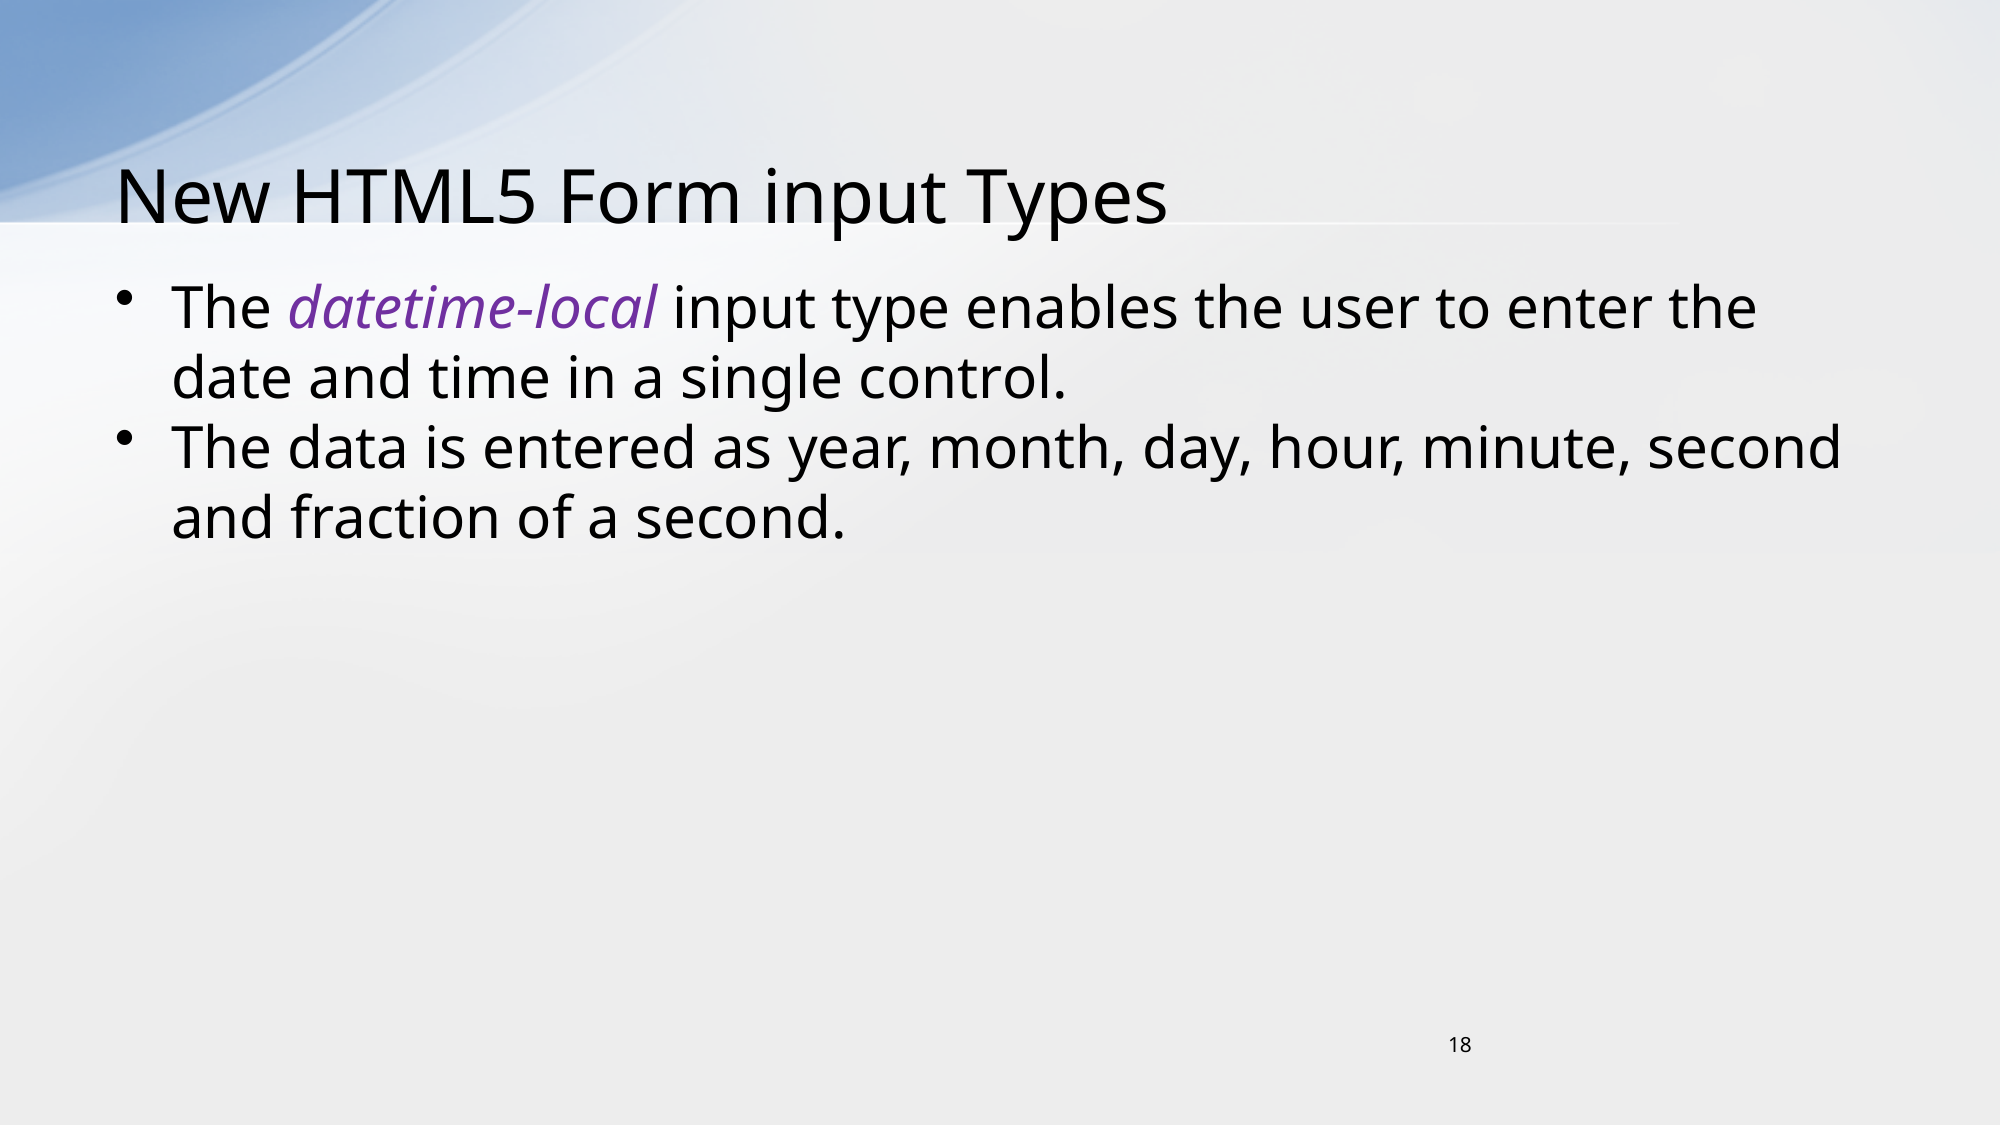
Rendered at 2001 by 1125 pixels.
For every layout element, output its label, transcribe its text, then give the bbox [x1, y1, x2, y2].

picture [0, 0, 2000, 1125]
title New HTML5 Form input Types [99, 58, 1900, 247]
list The datetime-local input type enables the user to enter the date and time in a single control. The data is entered as year, month, day, hour, minute, second and fraction of a second. [99, 262, 1900, 1005]
slide_number 18 [1433, 1024, 1900, 1103]
